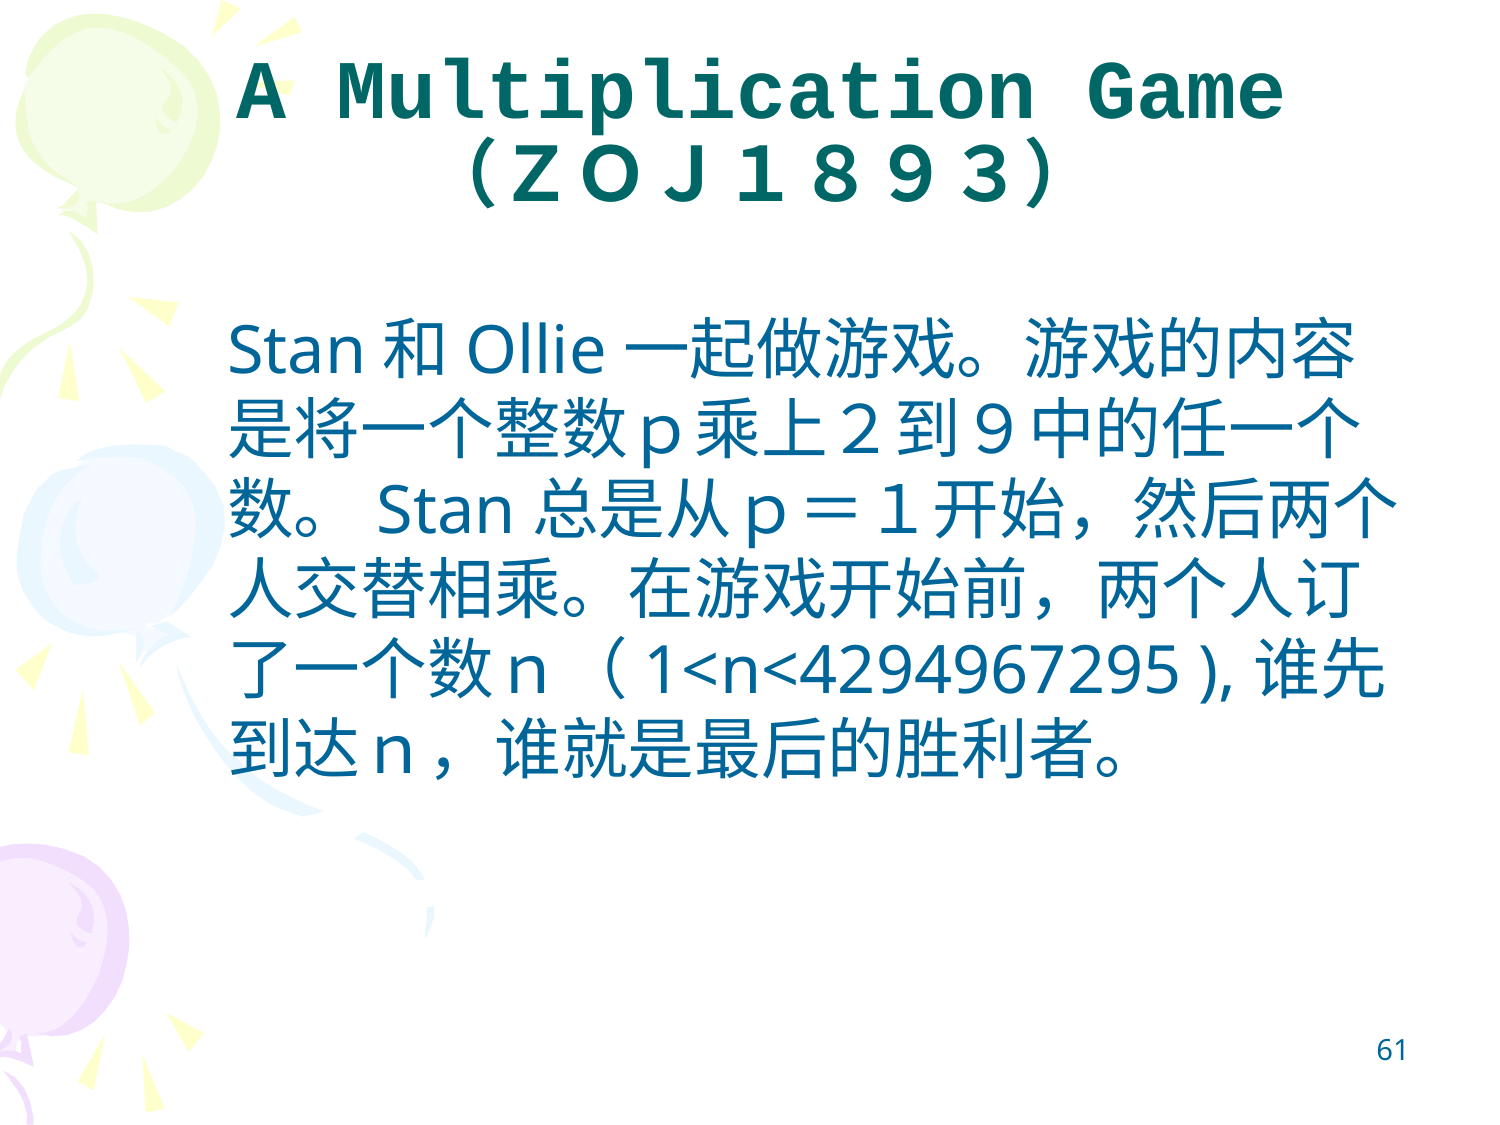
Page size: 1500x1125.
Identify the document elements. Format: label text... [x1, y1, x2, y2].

text_box Stan和Ollie一起做游戏。游戏的内容是将一个整数ｐ乘上２到９中的任一个数。Stan总是从ｐ＝１开始，然后两个人交替相乘。在游戏开始前，两个人订了一个数ｎ（1<n<4294967295 ),谁先到达ｎ，谁就是最后的胜利者。 [212, 299, 1438, 795]
slide_number 61 [1074, 1024, 1425, 1100]
title A Multiplication Game （ＺＯＪ１８９３） [85, 134, 1438, 225]
